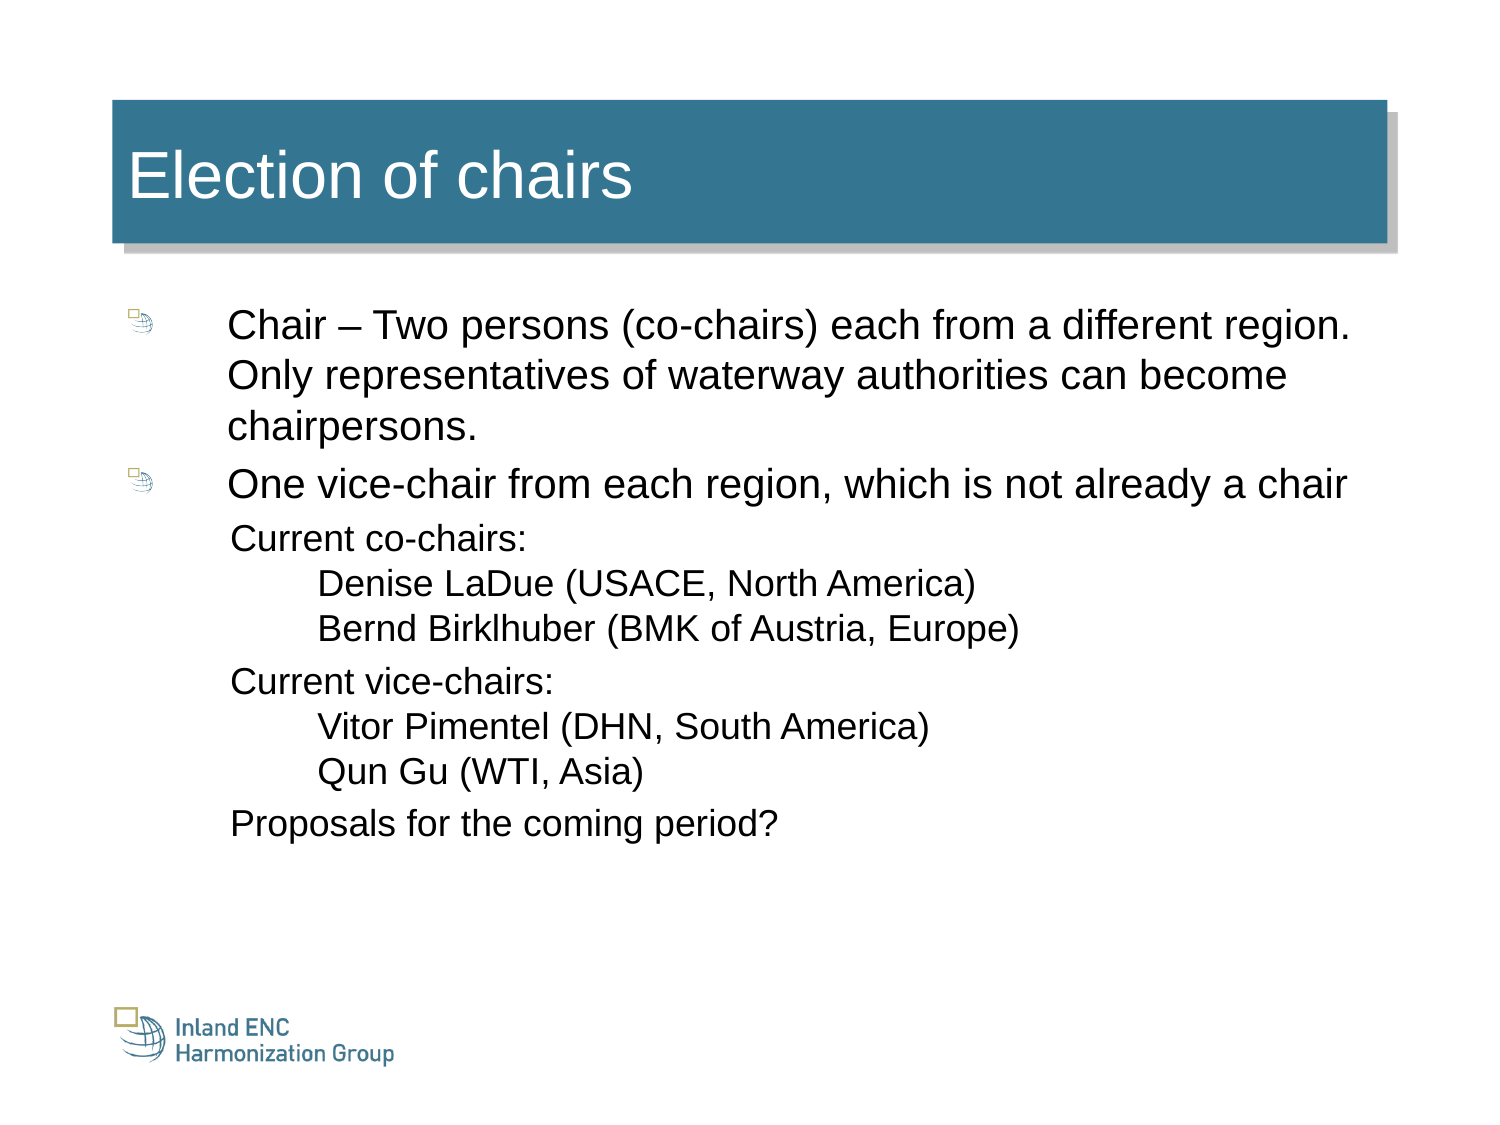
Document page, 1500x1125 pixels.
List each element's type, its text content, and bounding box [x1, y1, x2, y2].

text_box Election of chairs [112, 99, 1388, 244]
picture [112, 1005, 396, 1068]
text_box Chair – Two persons (co-chairs) each from a different region. Only representatives of waterway authorities can become chairpersons. One vice-chair from each region, which is not already a chair Current co-chairs: Denise LaDue (USACE, North America) Bernd Birklhuber (BMK of Austria, Europe) Current vice-chairs: Vitor Pimentel (DHN, South America) Qun Gu (WTI, Asia) Proposals for the coming period? [112, 290, 1388, 950]
picture [127, 467, 155, 497]
picture [127, 308, 155, 338]
